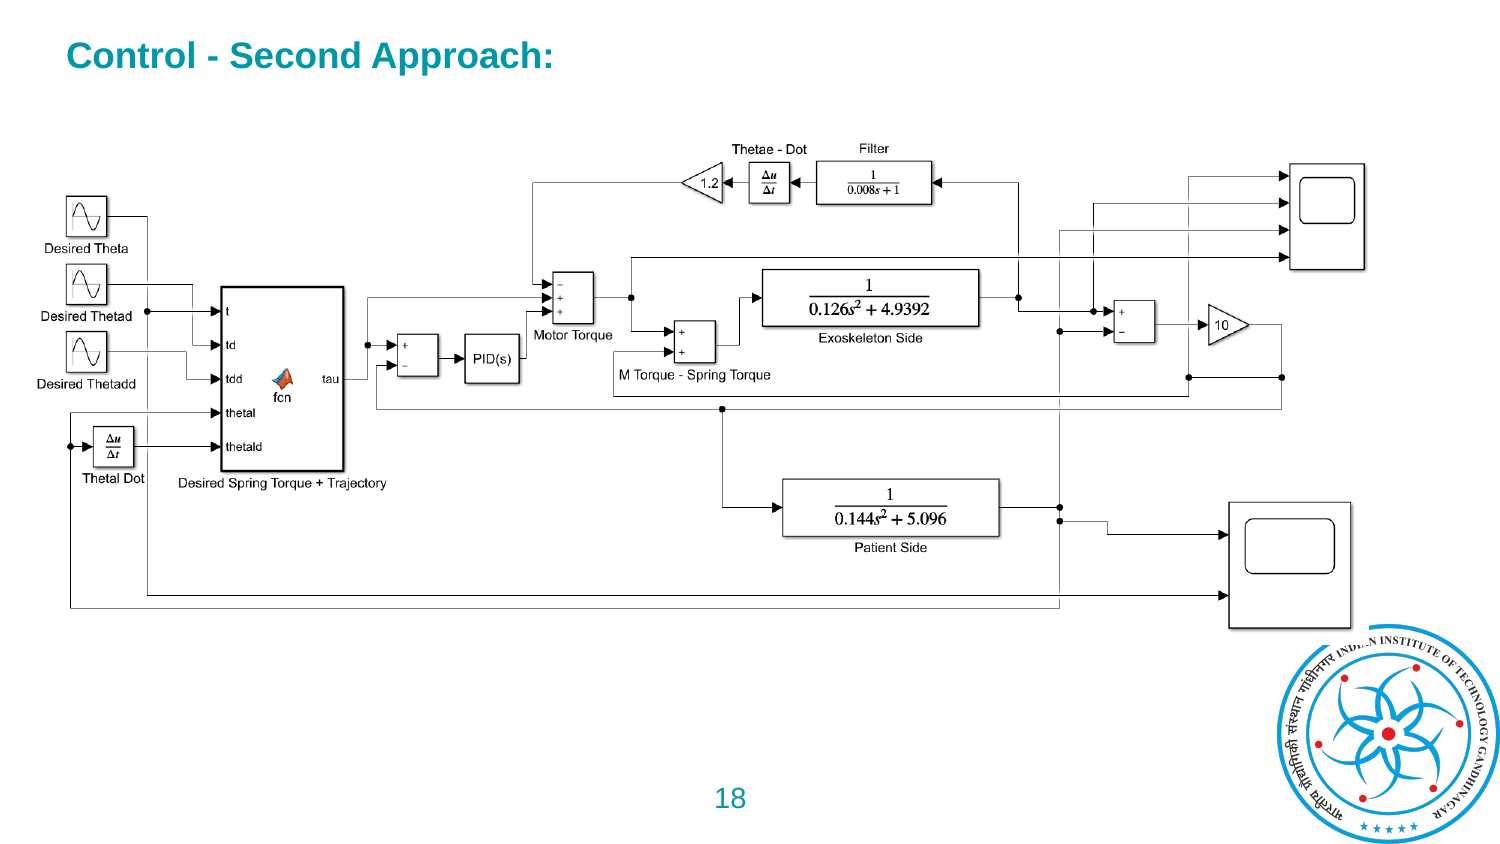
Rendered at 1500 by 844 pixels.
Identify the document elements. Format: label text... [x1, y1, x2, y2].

picture [1276, 739, 1373, 844]
picture [1404, 751, 1500, 844]
picture [1405, 624, 1500, 717]
picture [24, 110, 1495, 839]
text_box 18 [689, 764, 772, 830]
list Control - Second Approach: [51, 19, 1449, 86]
